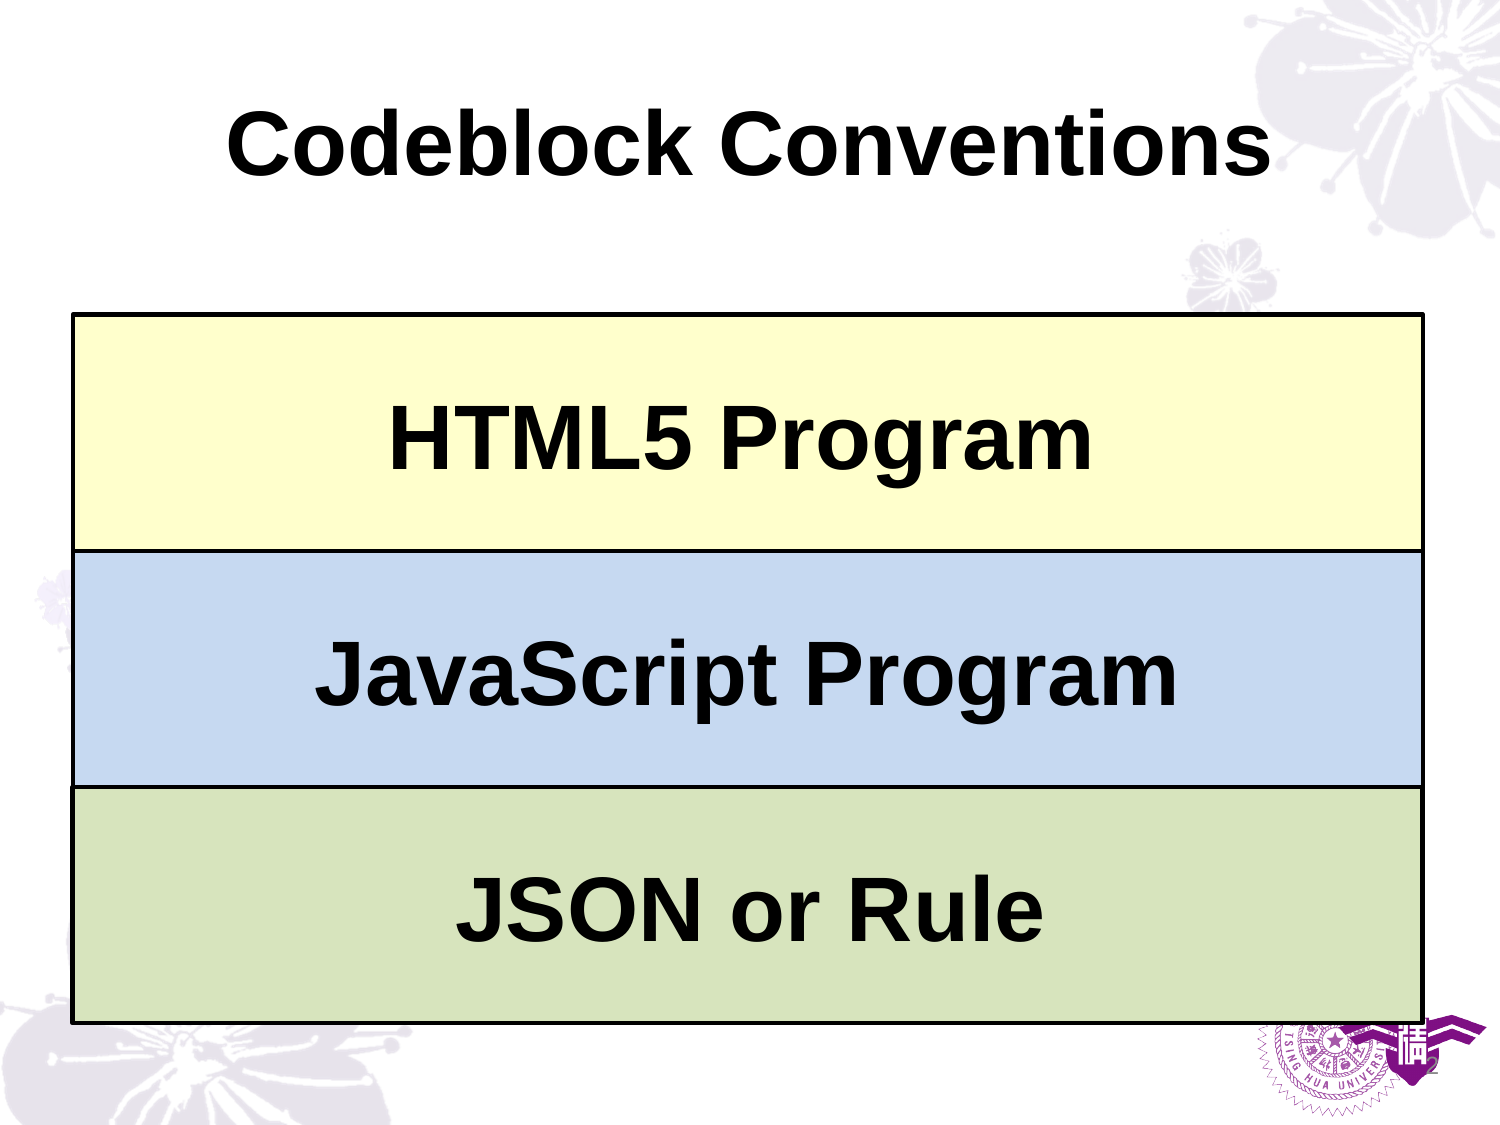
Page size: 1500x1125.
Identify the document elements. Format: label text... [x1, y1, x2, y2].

text_box [71, 312, 1425, 553]
text_box HTML5 Program [67, 370, 1418, 495]
text_box [71, 553, 1425, 789]
text_box [72, 786, 1423, 1024]
title Codeblock Conventions [75, 45, 1425, 233]
text_box JSON or Rule [75, 842, 1426, 968]
text_box JavaScript Program [72, 606, 1423, 732]
picture [0, 0, 1500, 1125]
slide_number 2 [1104, 1034, 1455, 1095]
